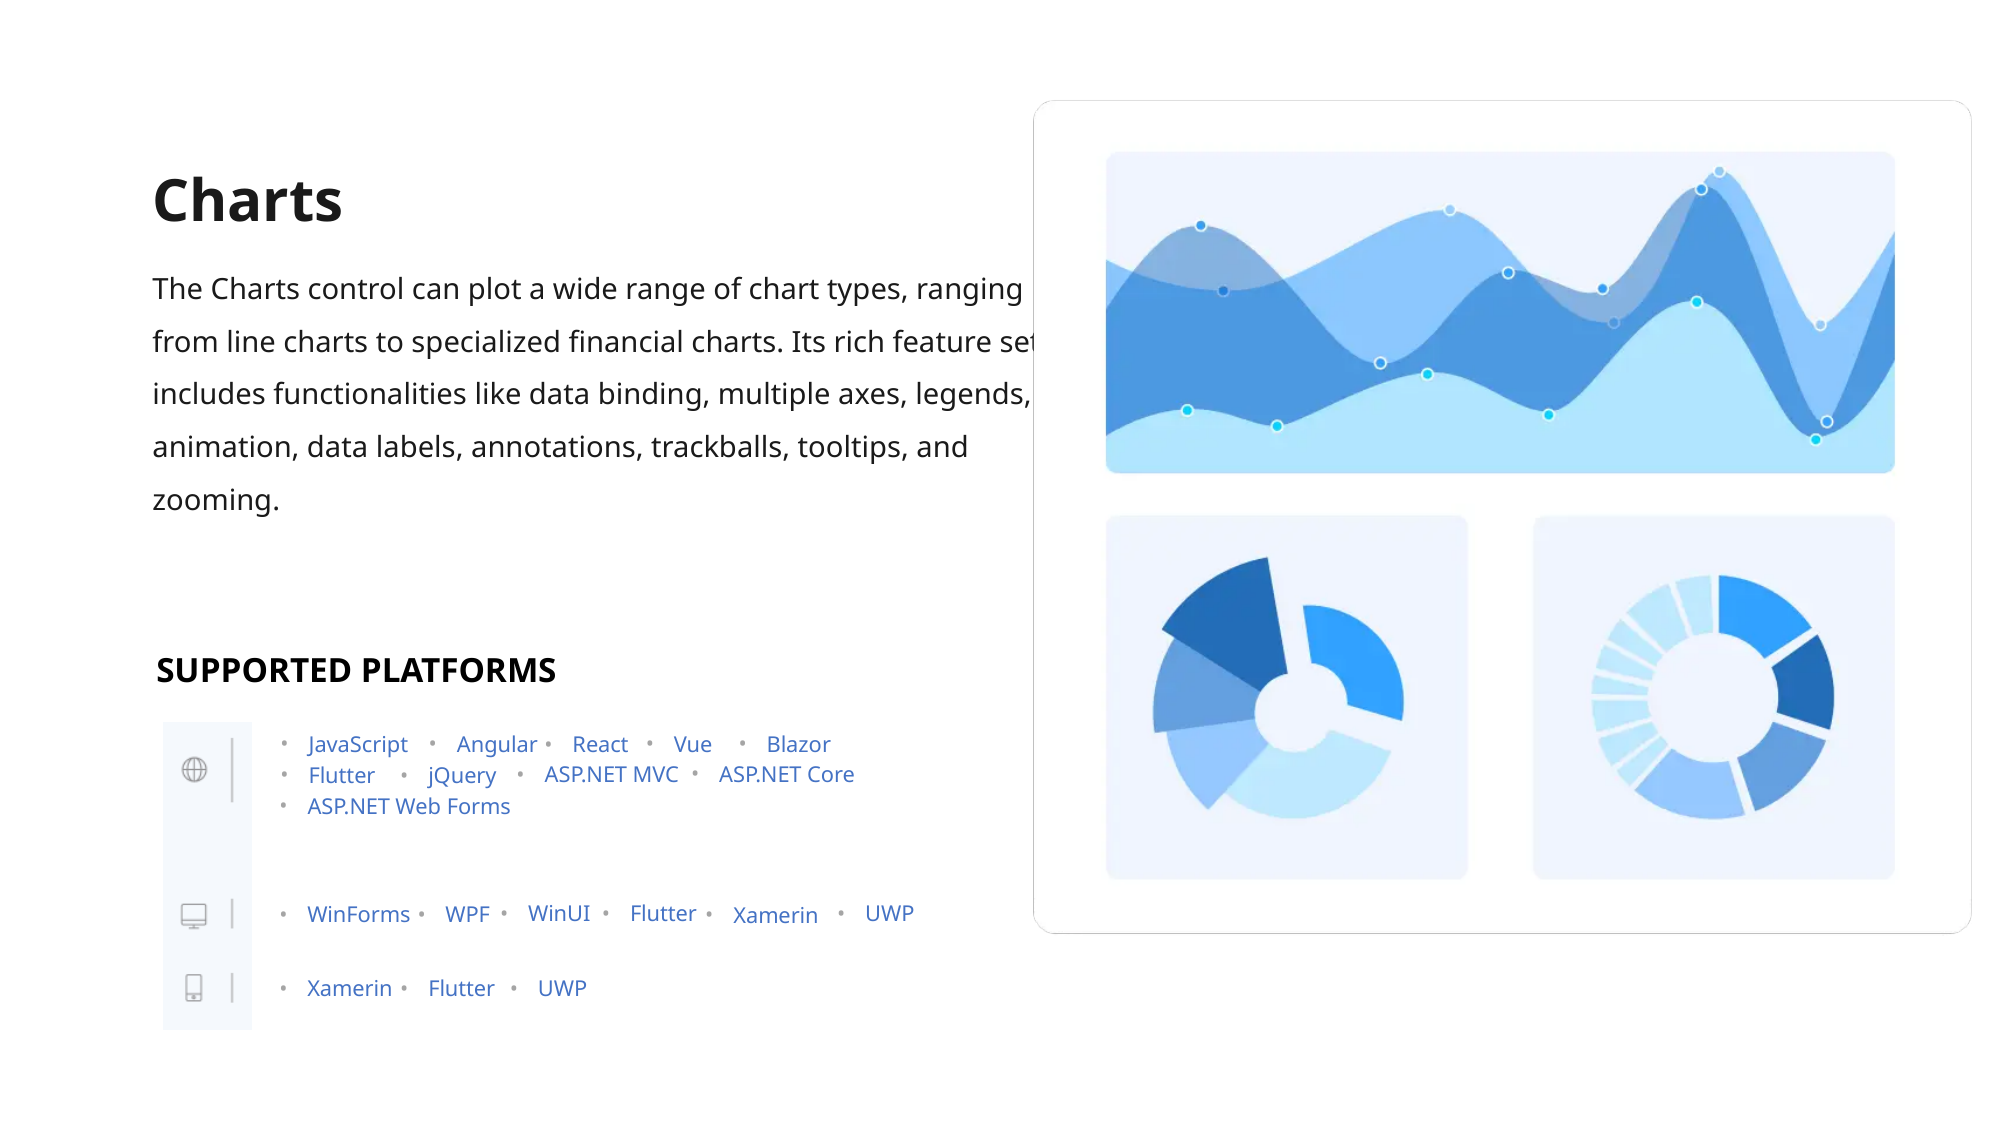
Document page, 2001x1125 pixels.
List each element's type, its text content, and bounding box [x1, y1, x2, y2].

text_box Flutter [587, 892, 732, 934]
text_box ASP.NET MVC [501, 753, 707, 795]
text_box JavaScript [265, 723, 413, 754]
title Charts [137, 160, 1008, 245]
picture [1008, 72, 2000, 964]
text_box Flutter [385, 967, 494, 1009]
text_box WPF [402, 893, 507, 935]
text_box Xamerin [690, 894, 835, 936]
picture [163, 722, 252, 1030]
text_box UWP [494, 967, 619, 1009]
text_box Flutter [265, 754, 385, 784]
text_box Blazor [723, 722, 852, 752]
list The Charts control can plot a wide range of chart types, ranging from line charts to specialized financial charts. Its rich feature set includes functionalities like data binding, multiple axes, legends, animation, data labels, annotations, trackballs, tooltips, and zooming. [137, 245, 1008, 670]
text_box React [529, 723, 631, 753]
text_box Vue [631, 722, 723, 753]
text_box UWP [822, 892, 946, 934]
text_box WinUI [485, 892, 587, 934]
text_box Xamerin [264, 967, 385, 1009]
text_box WinForms [264, 893, 402, 935]
text_box jQuery [385, 754, 501, 784]
text_box Angular [413, 722, 557, 754]
text_box ASP.NET Core [676, 752, 877, 794]
text_box ASP.NET Web Forms [264, 784, 530, 826]
text_box SUPPORTED PLATFORMS [141, 641, 637, 697]
